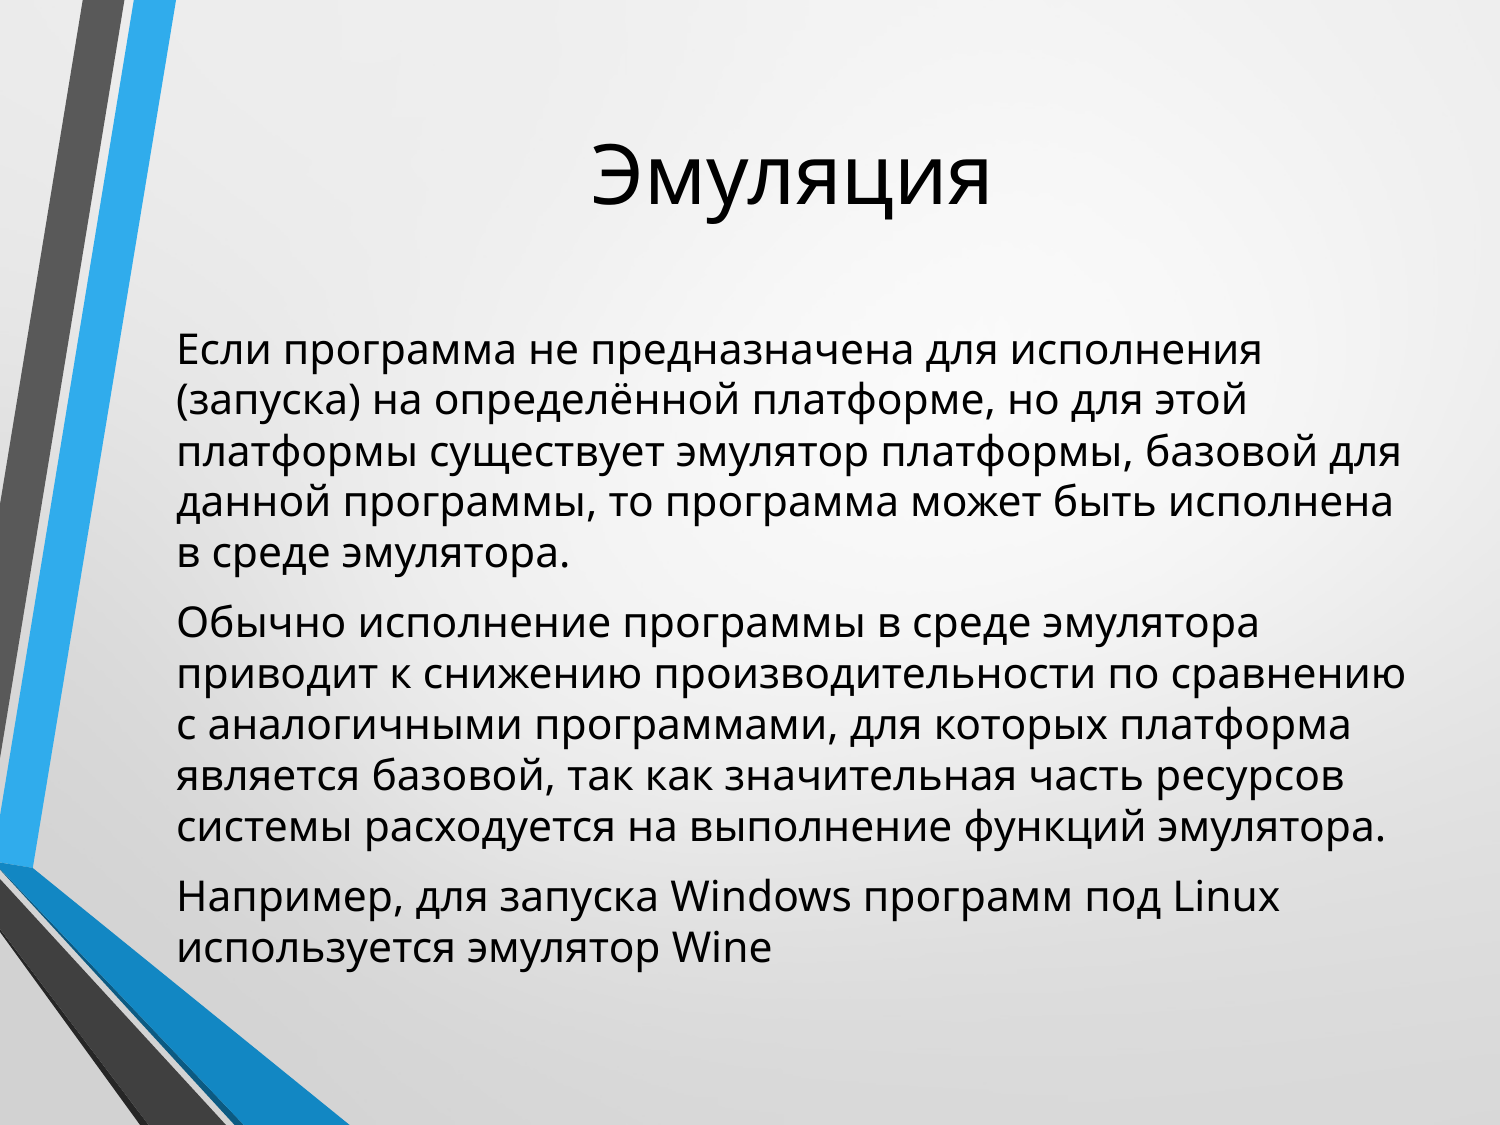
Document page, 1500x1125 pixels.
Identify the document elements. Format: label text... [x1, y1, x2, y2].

title Эмуляция [161, 75, 1425, 268]
list Если программа не предназначена для исполнения (запуска) на определённой платформе, но для этой платформы существует эмулятор платформы, базовой для данной программы, то программа может быть исполнена в среде эмулятора. Обычно исполнение программы в среде эмулятора приводит к снижению производительности по сравнению с аналогичными программами, для которых платформа является базовой, так как значительная часть ресурсов системы расходуется на выполнение функций эмулятора. Например, для запуска Windows программ под Linux используется эмулятор Wine [161, 308, 1425, 985]
